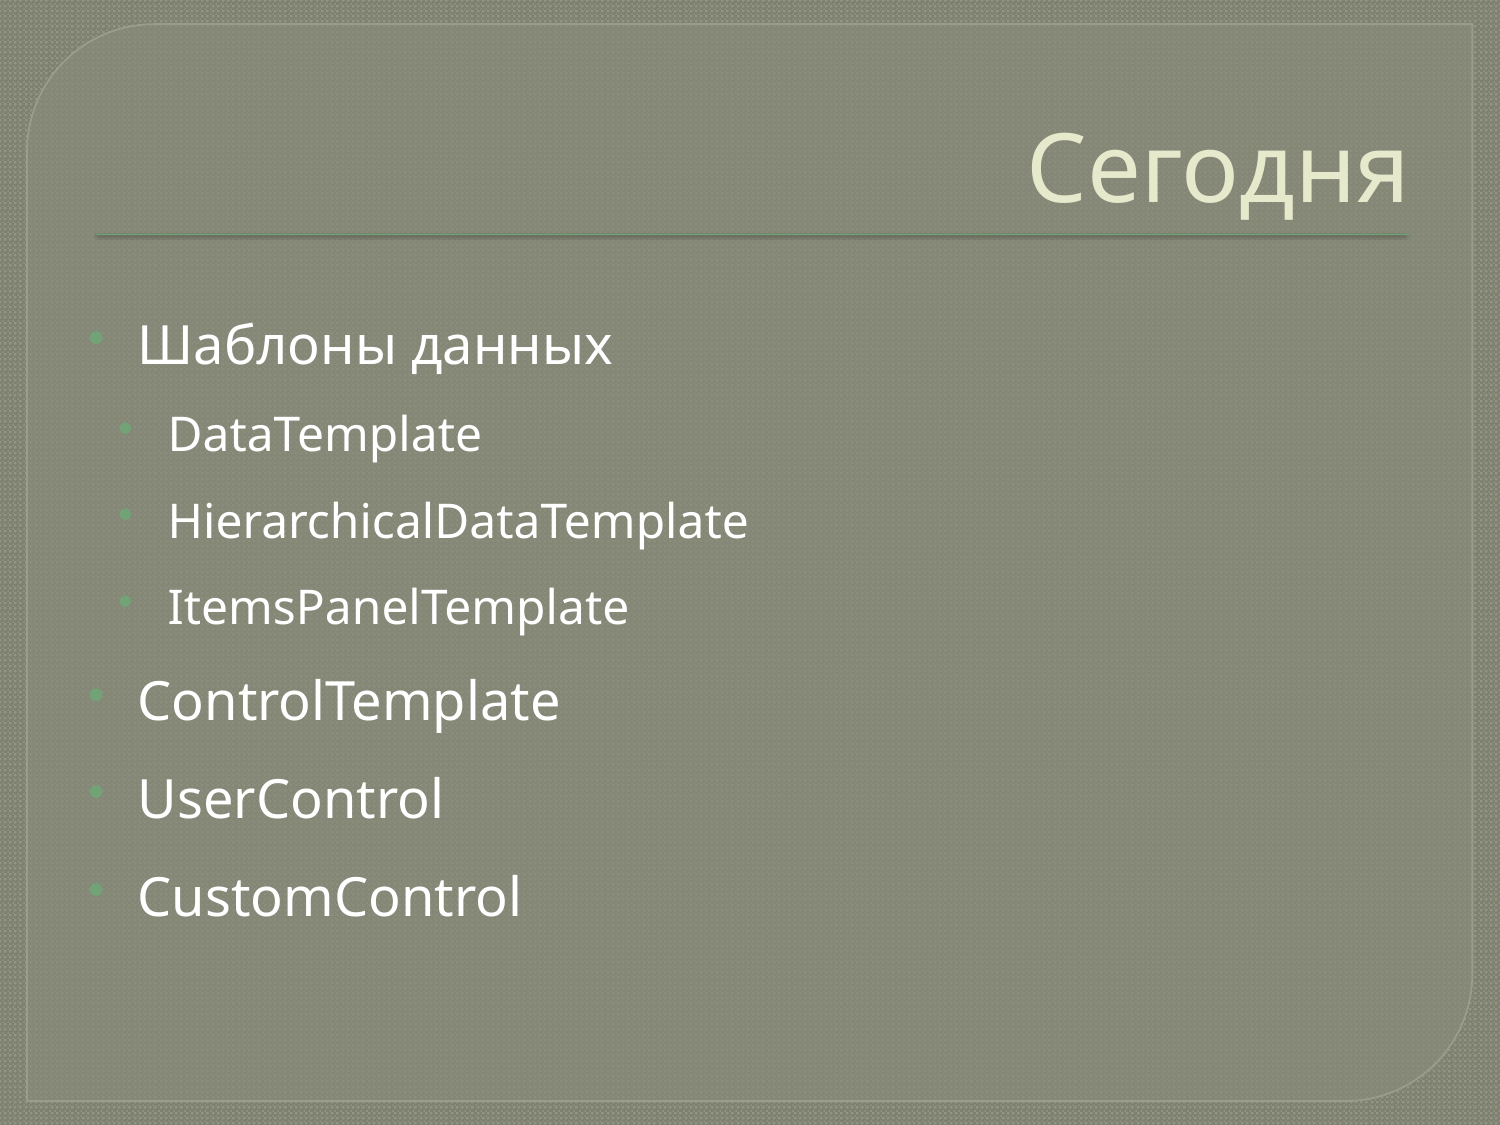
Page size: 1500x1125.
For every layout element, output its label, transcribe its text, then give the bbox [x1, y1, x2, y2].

title Сегодня [75, 41, 1425, 230]
list Шаблоны данных DataTemplate HierarchicalDataTemplate ItemsPanelTemplate ControlTemplate UserControl CustomControl [75, 270, 1425, 1013]
